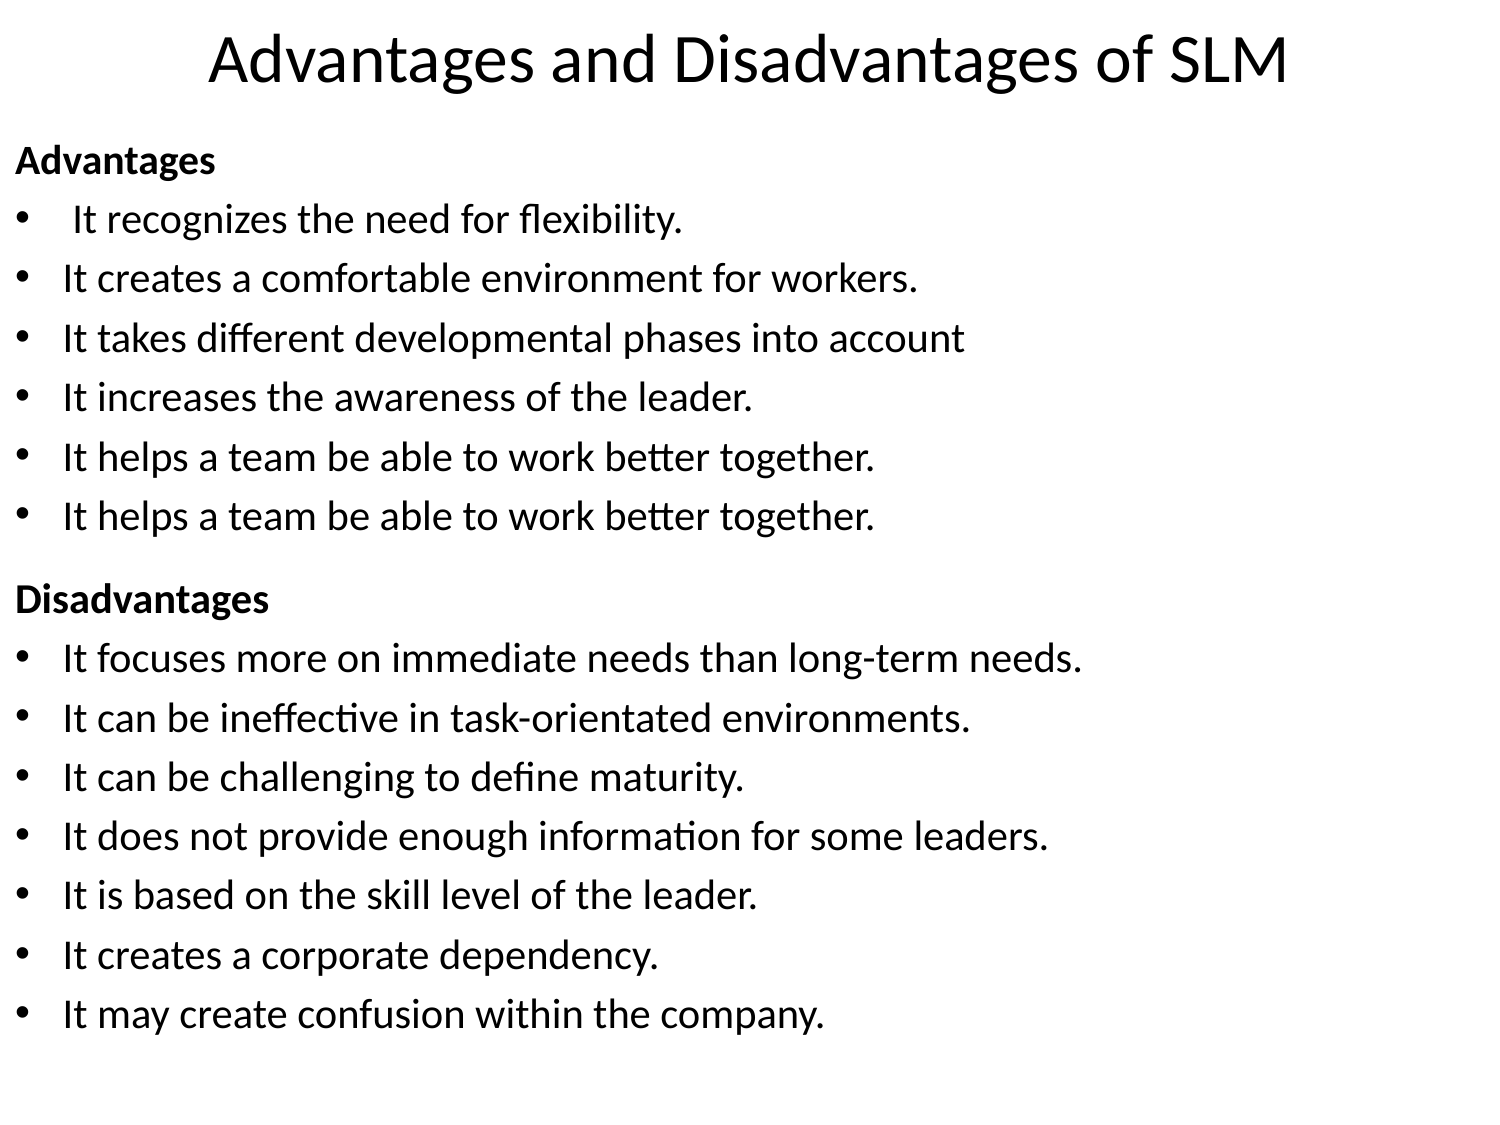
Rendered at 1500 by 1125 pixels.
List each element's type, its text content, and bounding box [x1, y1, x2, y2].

title Advantages and Disadvantages of SLM [75, 4, 1425, 105]
list Advantages It recognizes the need for flexibility. It creates a comfortable environment for workers. It takes different developmental phases into account It increases the awareness of the leader. It helps a team be able to work better together. It helps a team be able to work better together. Disadvantages It focuses more on immediate needs than long-term needs. It can be ineffective in task-orientated environments. It can be challenging to define maturity. It does not provide enough information for some leaders. It is based on the skill level of the leader. It creates a corporate dependency. It may create confusion within the company. [0, 125, 1500, 1125]
